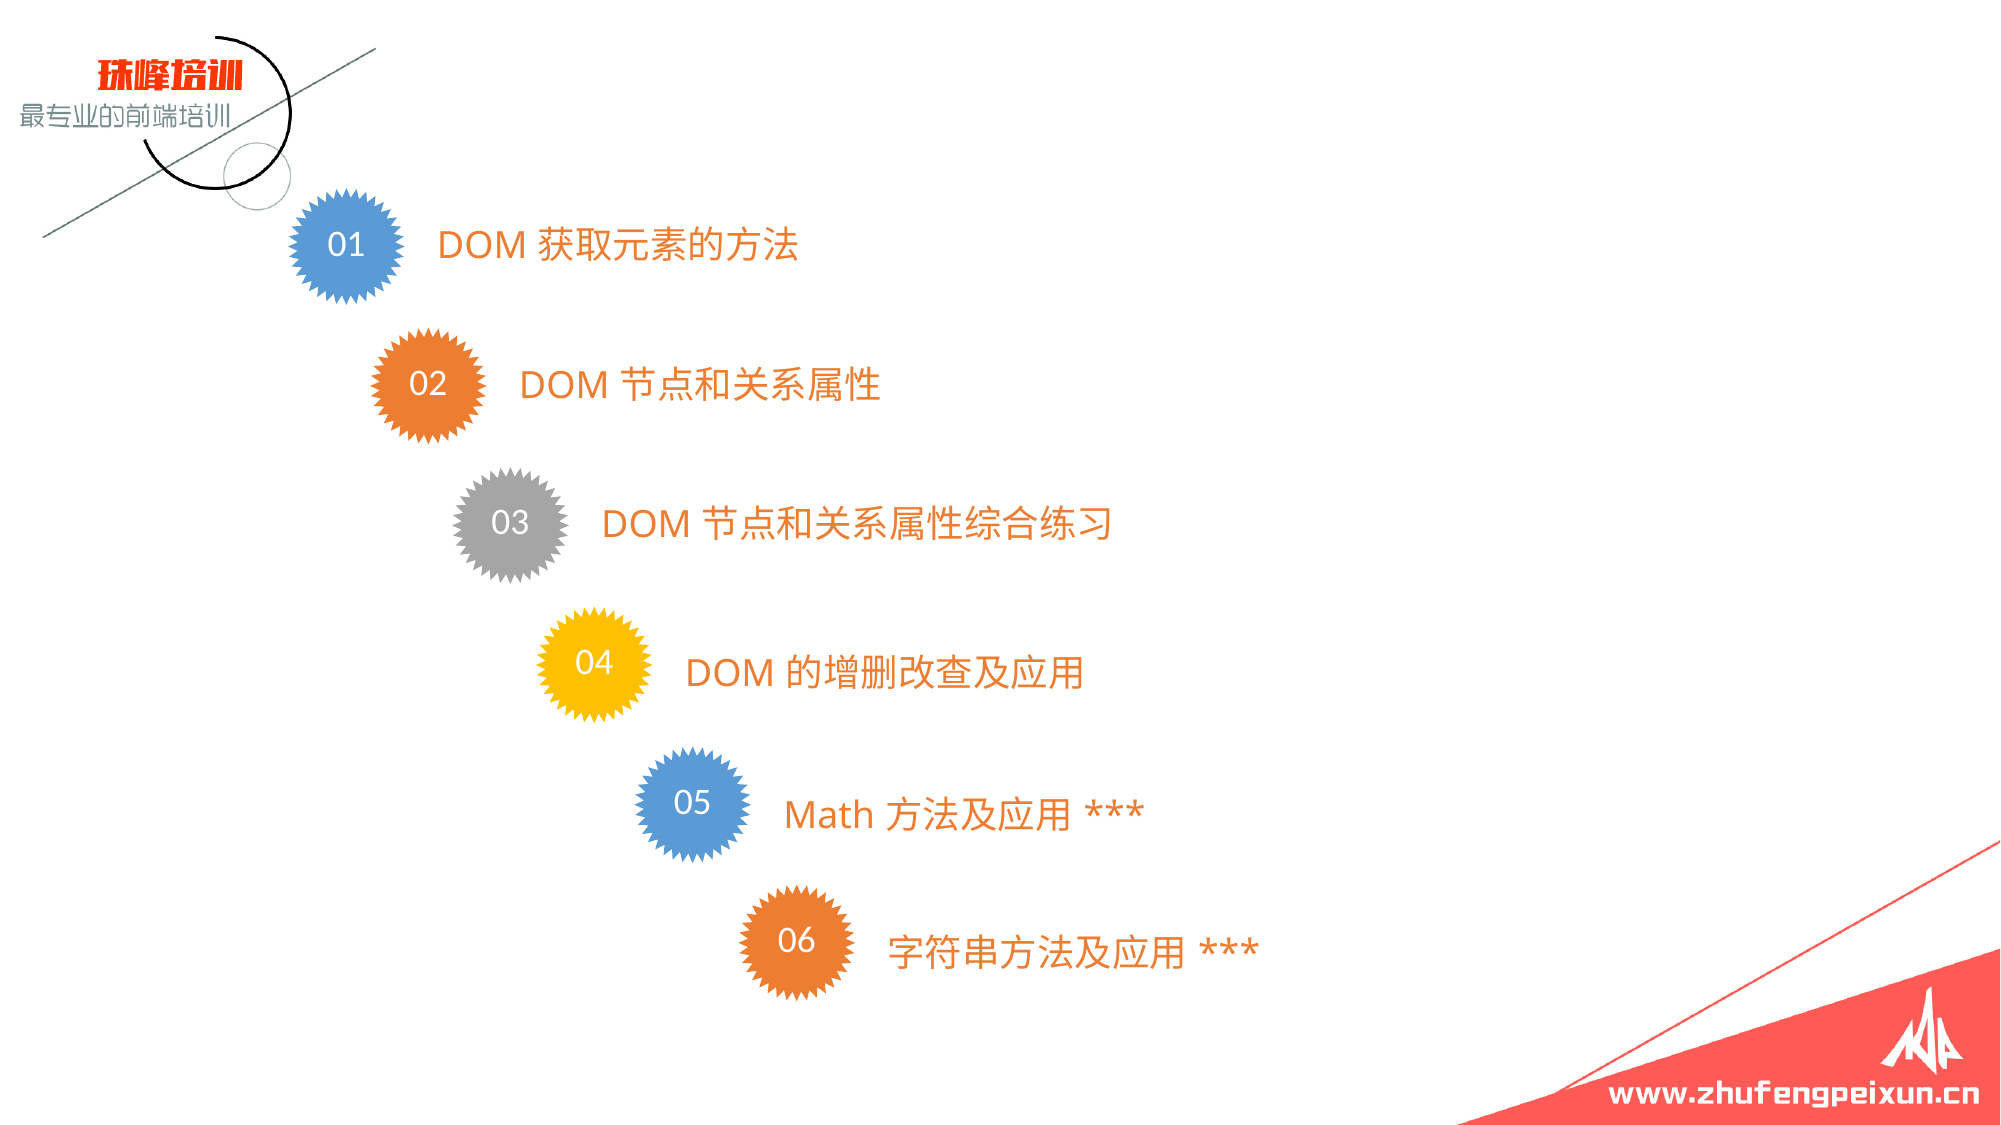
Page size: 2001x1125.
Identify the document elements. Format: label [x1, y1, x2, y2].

picture [1437, 796, 2001, 1125]
text_box [535, 606, 1787, 724]
text_box [369, 327, 1621, 445]
picture [18, 36, 376, 238]
text_box [287, 188, 1539, 305]
text_box [451, 467, 1703, 584]
text_box [738, 884, 1989, 1002]
text_box [634, 746, 1885, 864]
